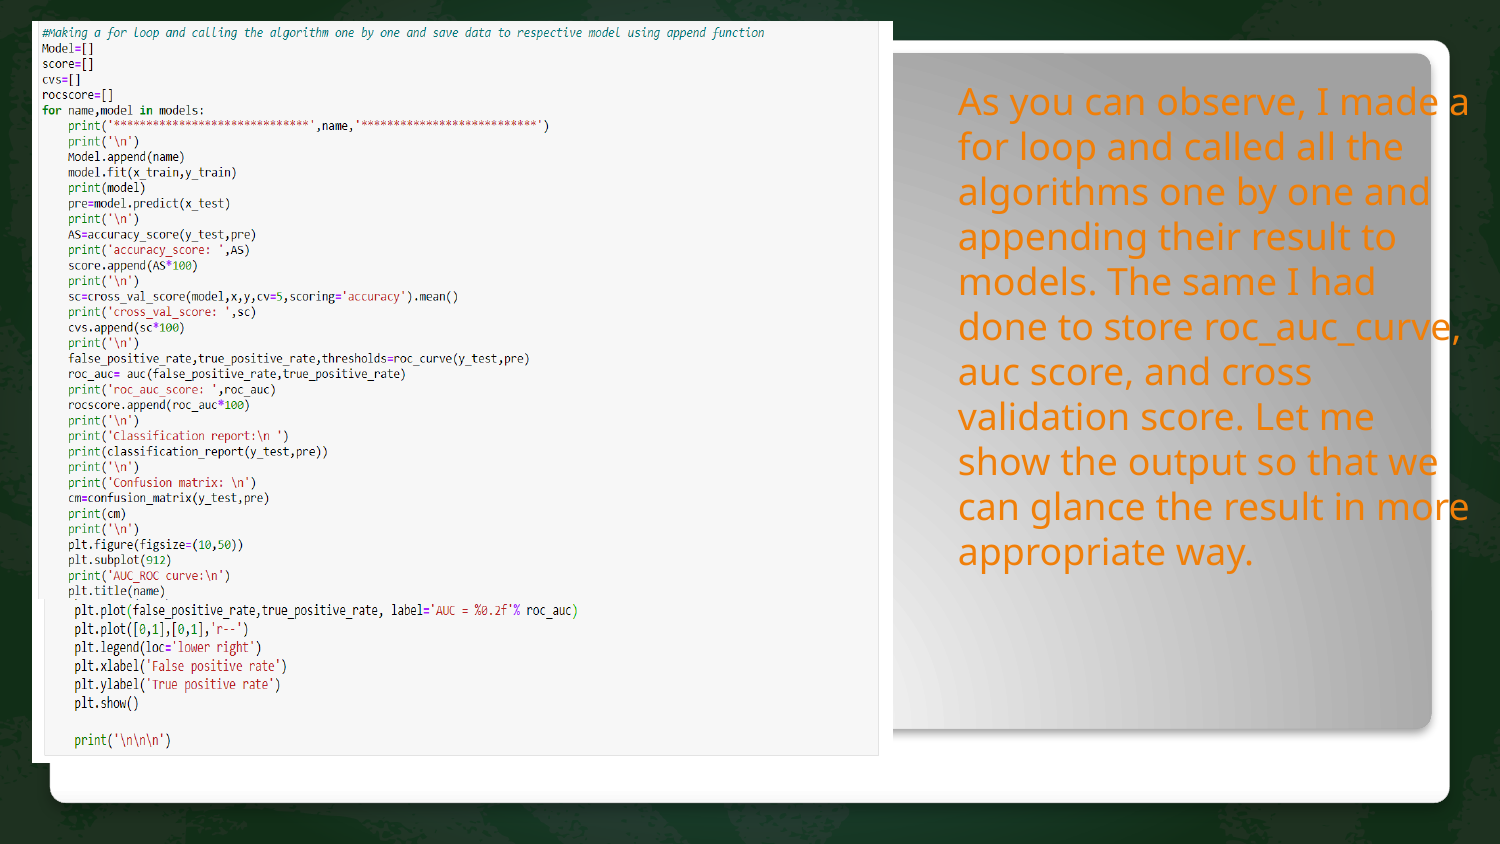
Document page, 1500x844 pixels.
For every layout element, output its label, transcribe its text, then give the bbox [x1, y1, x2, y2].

picture [0, 0, 1500, 844]
text_box As you can observe, I made a for loop and called all the algorithms one by one and appending their result to models. The same I had done to store roc_auc_curve, auc score, and cross validation score. Let me show the output so that we can glance the result in more appropriate way. [943, 70, 1489, 626]
